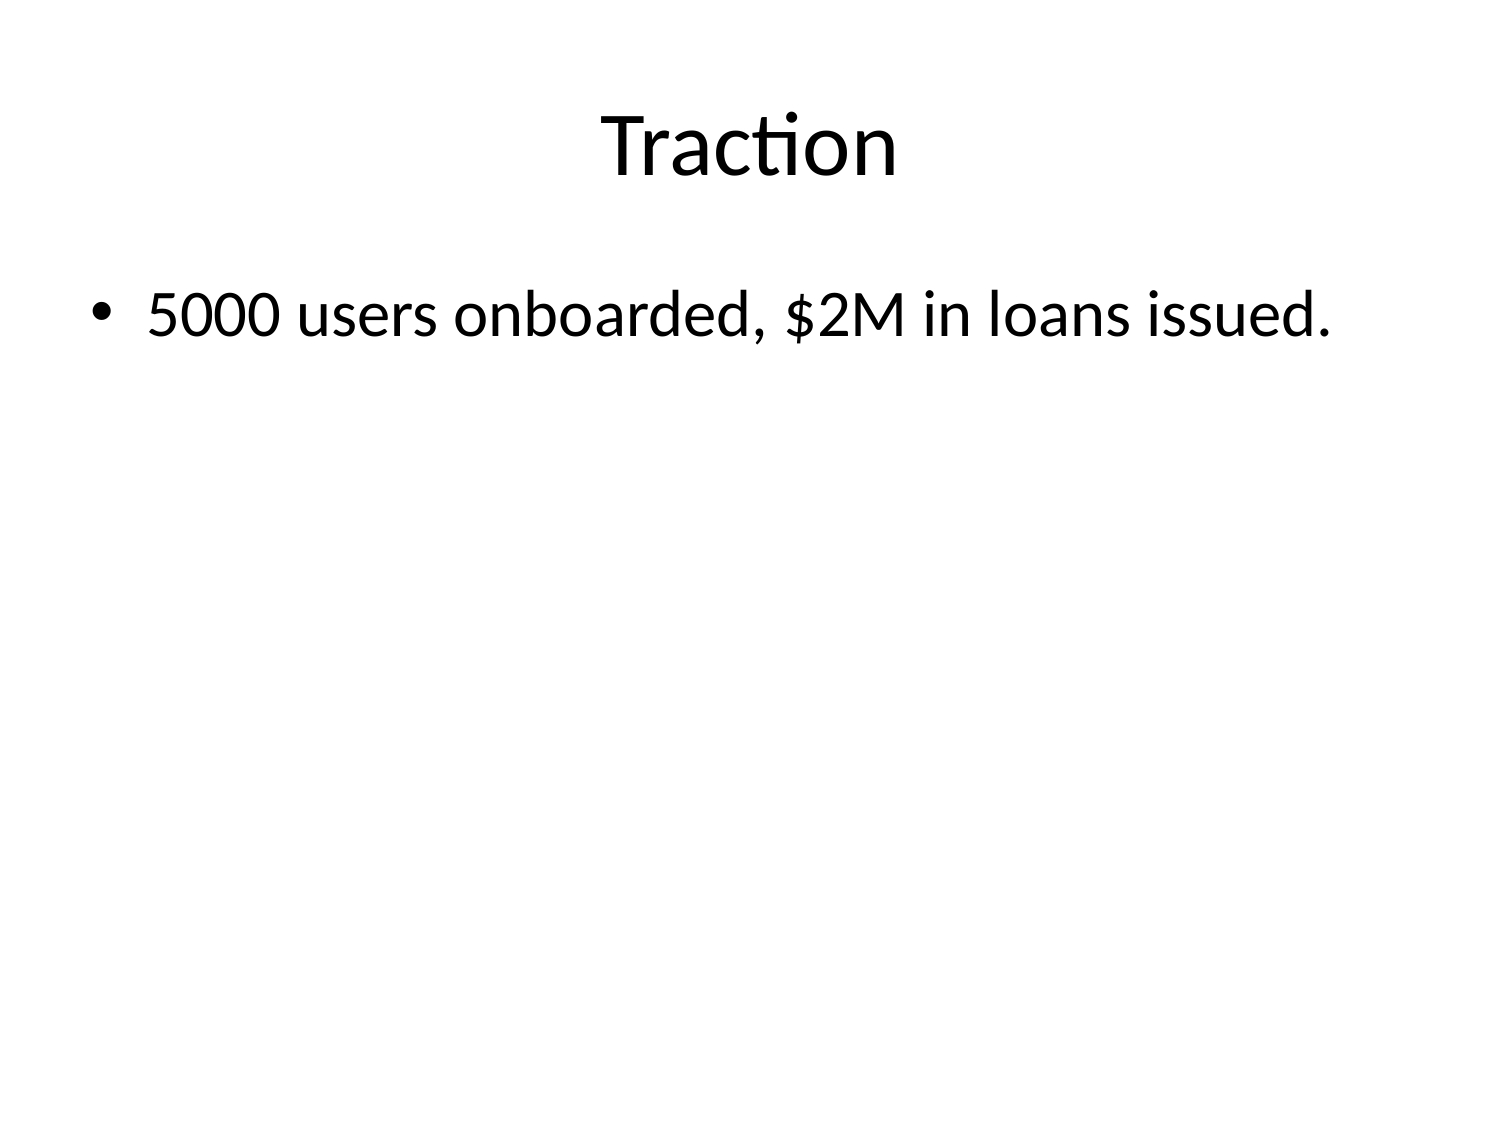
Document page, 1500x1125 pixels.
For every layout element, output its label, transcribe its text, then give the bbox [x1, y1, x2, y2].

list 5000 users onboarded, $2M in loans issued. [75, 262, 1425, 1005]
title Traction [75, 45, 1425, 233]
